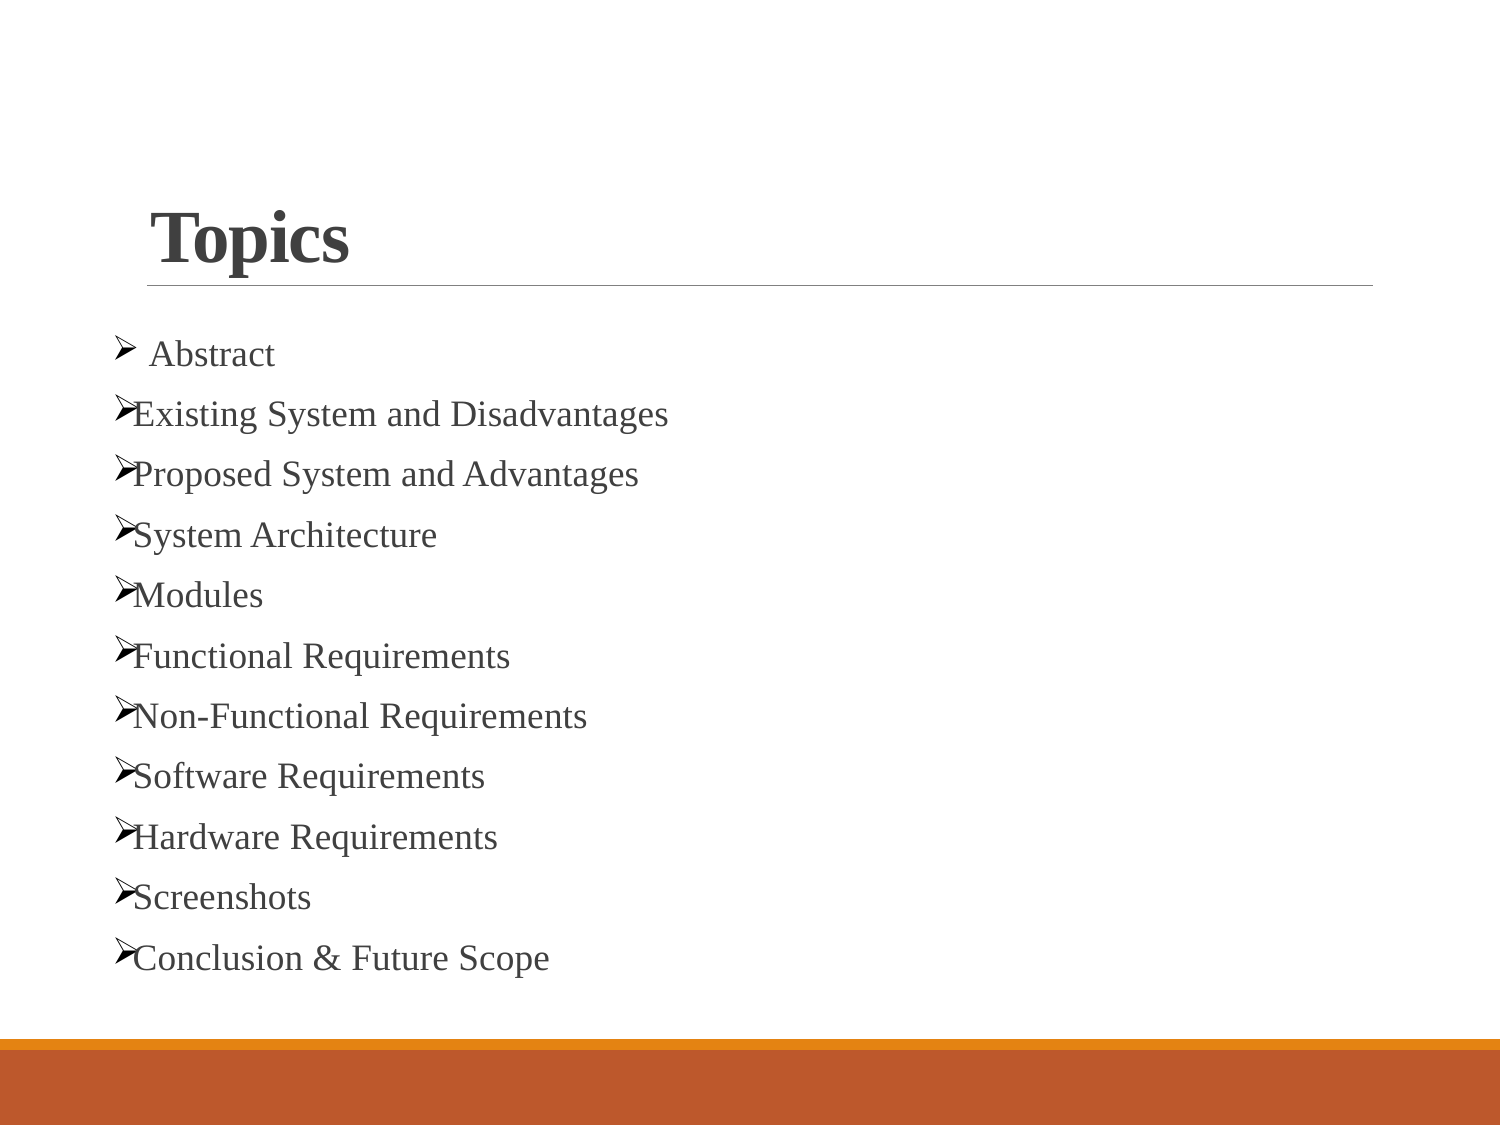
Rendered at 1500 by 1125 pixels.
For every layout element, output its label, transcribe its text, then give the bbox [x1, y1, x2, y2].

title Topics [135, 47, 1373, 285]
list Abstract Existing System and Disadvantages Proposed System and Advantages System Architecture Modules Functional Requirements Non-Functional Requirements Software Requirements Hardware Requirements Screenshots Conclusion & Future Scope [112, 326, 1350, 987]
